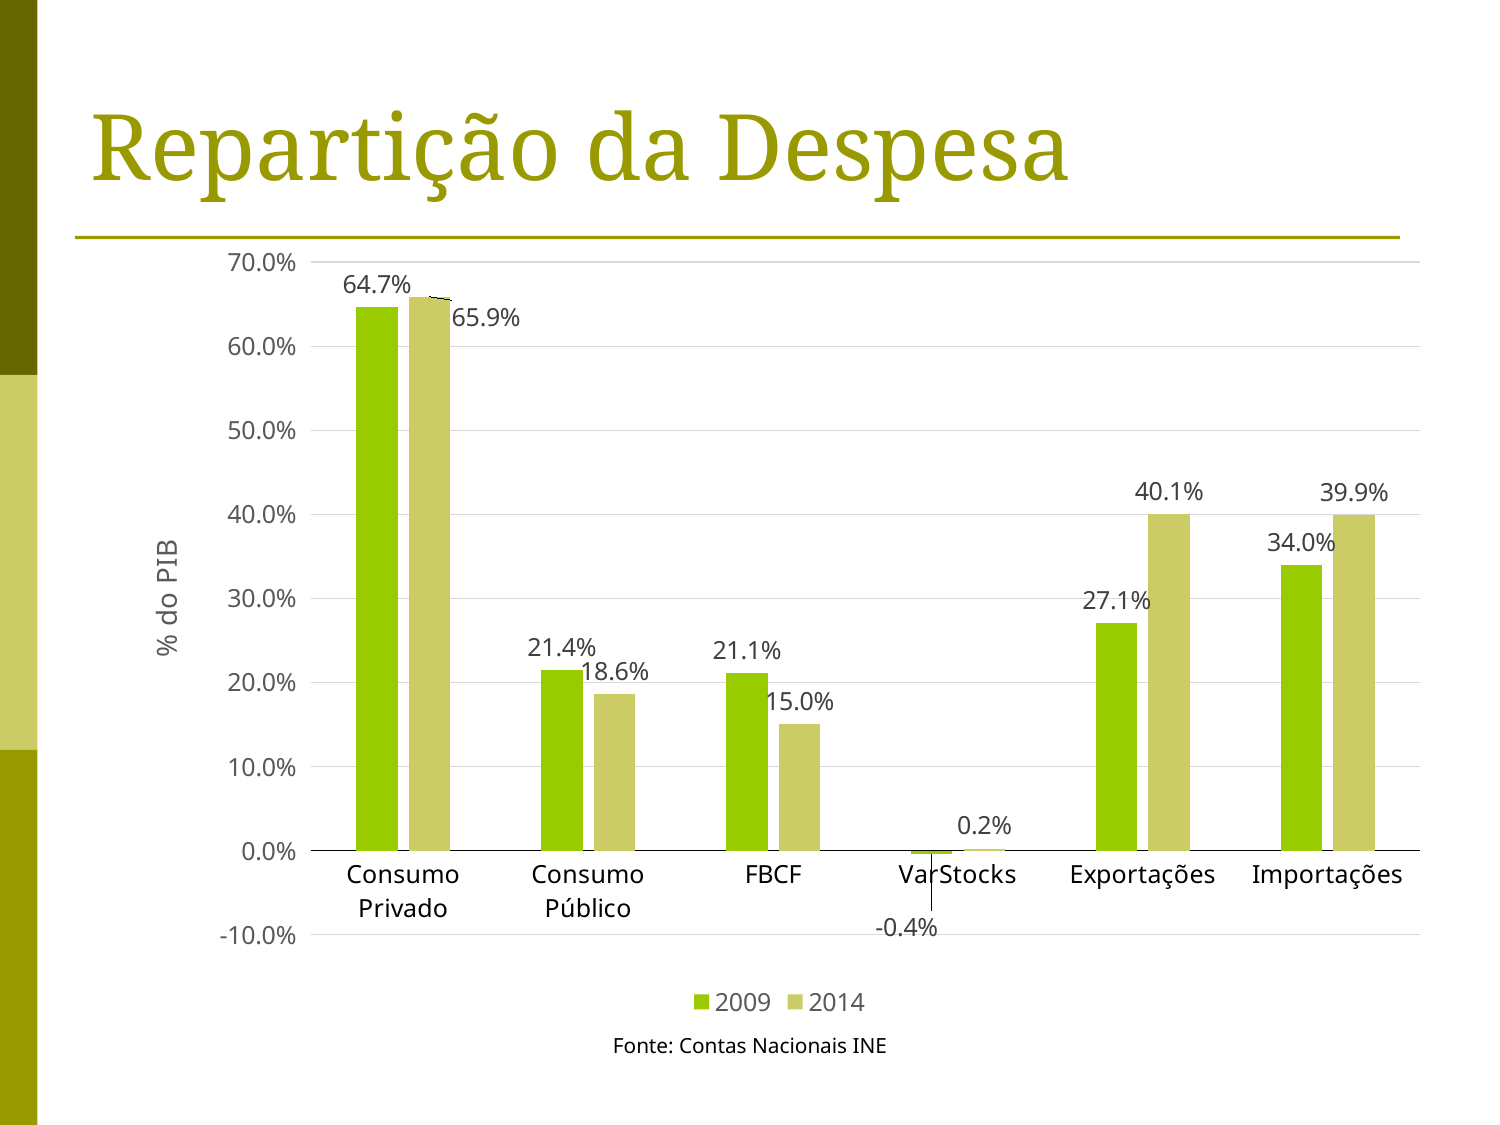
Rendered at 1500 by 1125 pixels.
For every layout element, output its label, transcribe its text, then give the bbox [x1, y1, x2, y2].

title Repartição da Despesa [75, 19, 1425, 207]
footer Fonte: Contas Nacionais INE [512, 1034, 988, 1101]
chart [111, 228, 1448, 1026]
